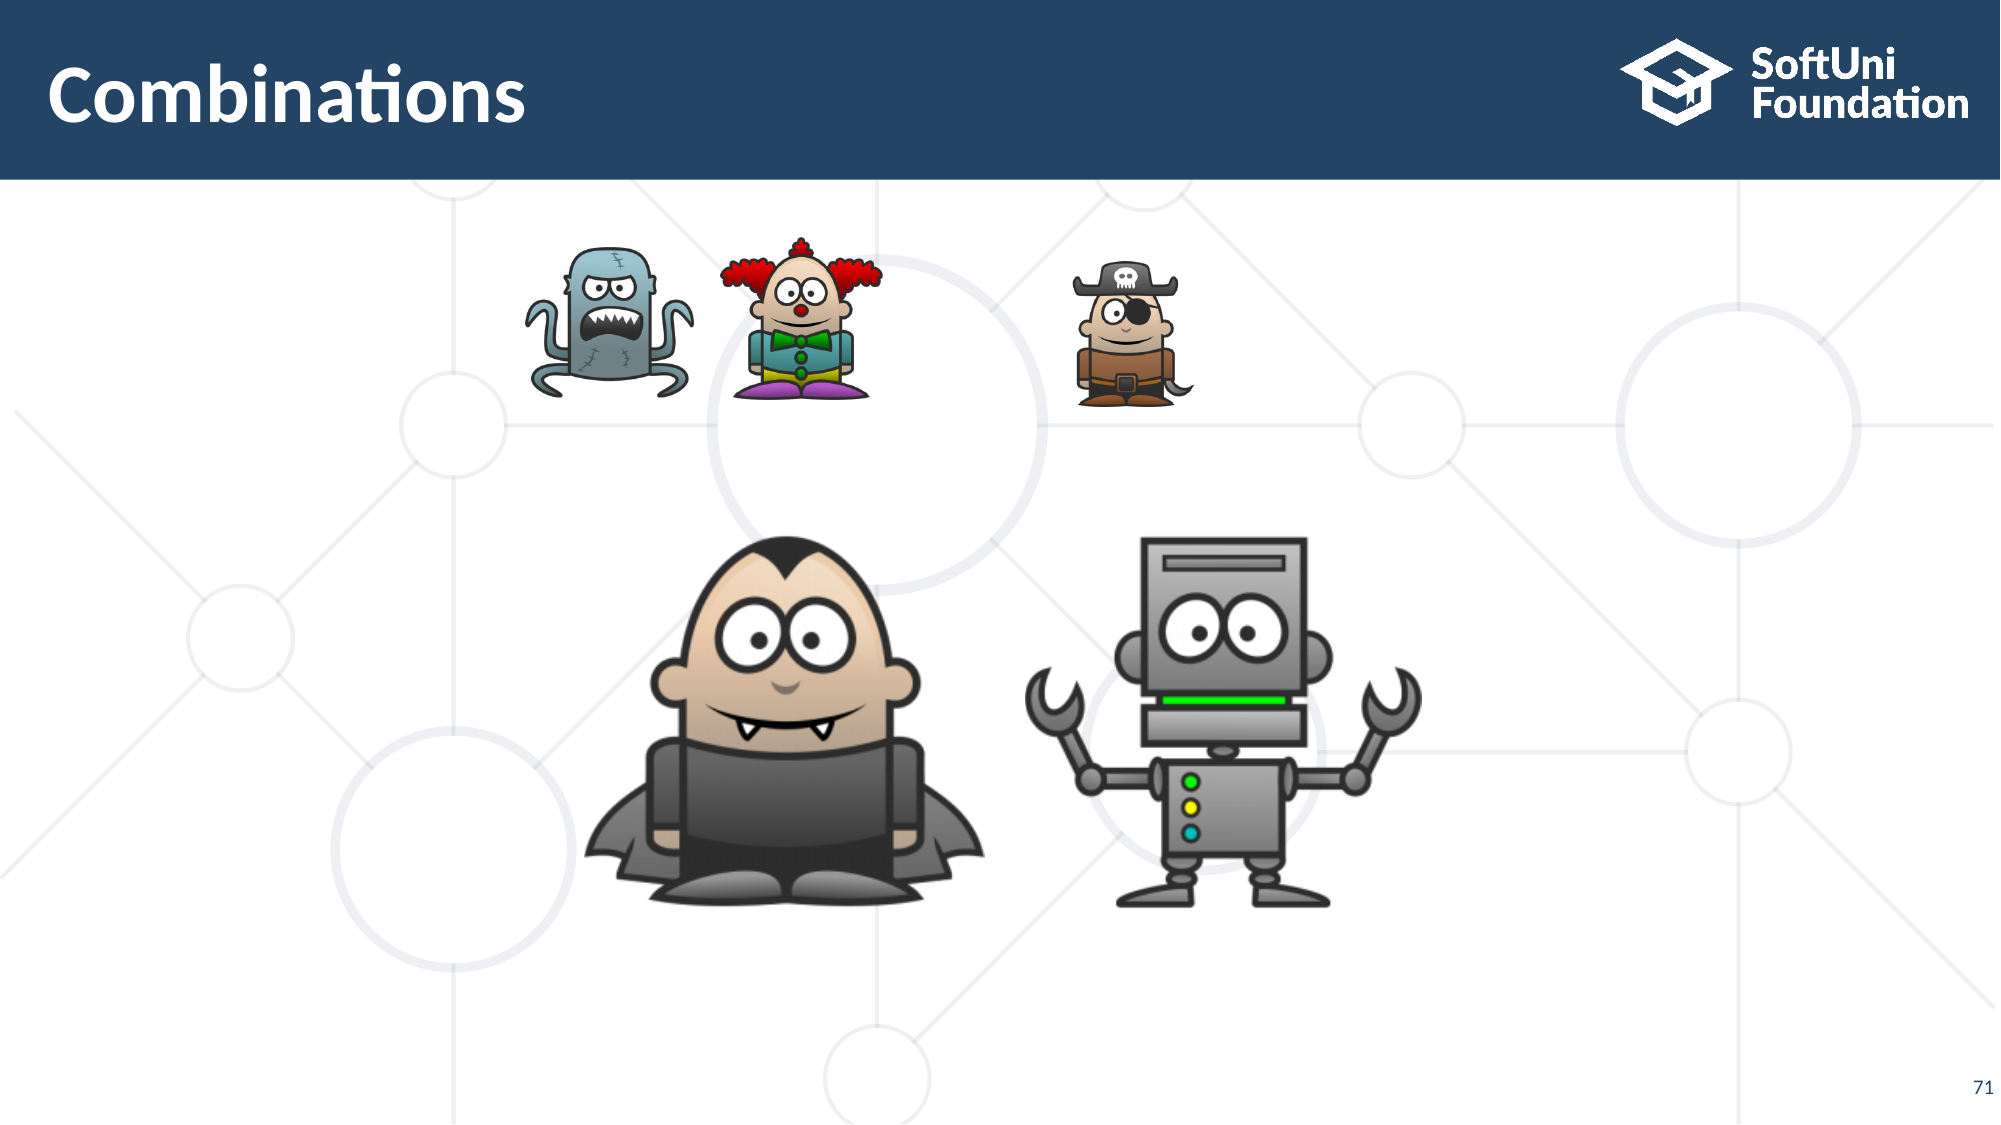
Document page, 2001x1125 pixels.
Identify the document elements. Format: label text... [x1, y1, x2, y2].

picture [1619, 38, 1968, 126]
picture [1024, 524, 1422, 922]
slide_number 71 [1929, 1070, 2000, 1103]
picture [1061, 261, 1207, 407]
picture [524, 237, 695, 407]
picture [583, 521, 985, 922]
picture [720, 237, 883, 400]
title Combinations [31, 16, 1591, 162]
